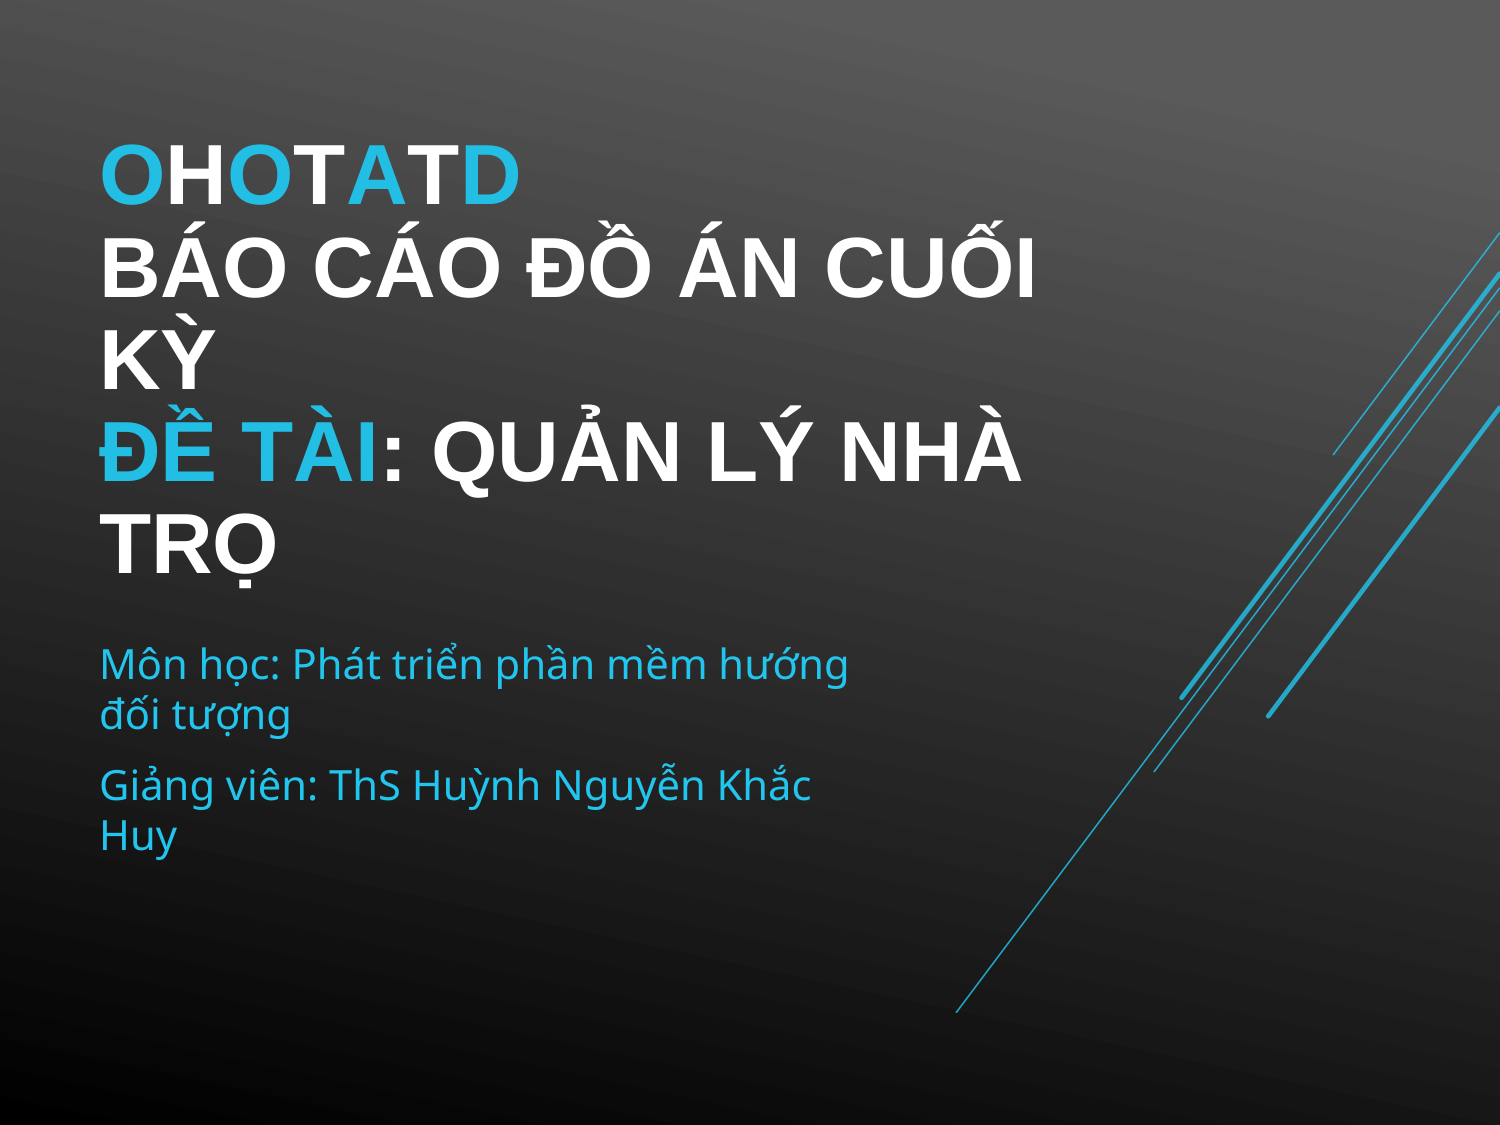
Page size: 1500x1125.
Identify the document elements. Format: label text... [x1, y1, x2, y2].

subtitle Môn học: Phát triển phần mềm hướng đối tượng Giảng viên: ThS Huỳnh Nguyễn Khắc Huy [84, 630, 872, 950]
text_box [0, 0, 1500, 1125]
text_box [956, 232, 1500, 1013]
title OHOTATD BÁO CÁO ĐỒ ÁN CUỐI KỲ ĐỀ TÀI: QUẢN LÝ NHÀ TRỌ [84, 112, 1121, 600]
